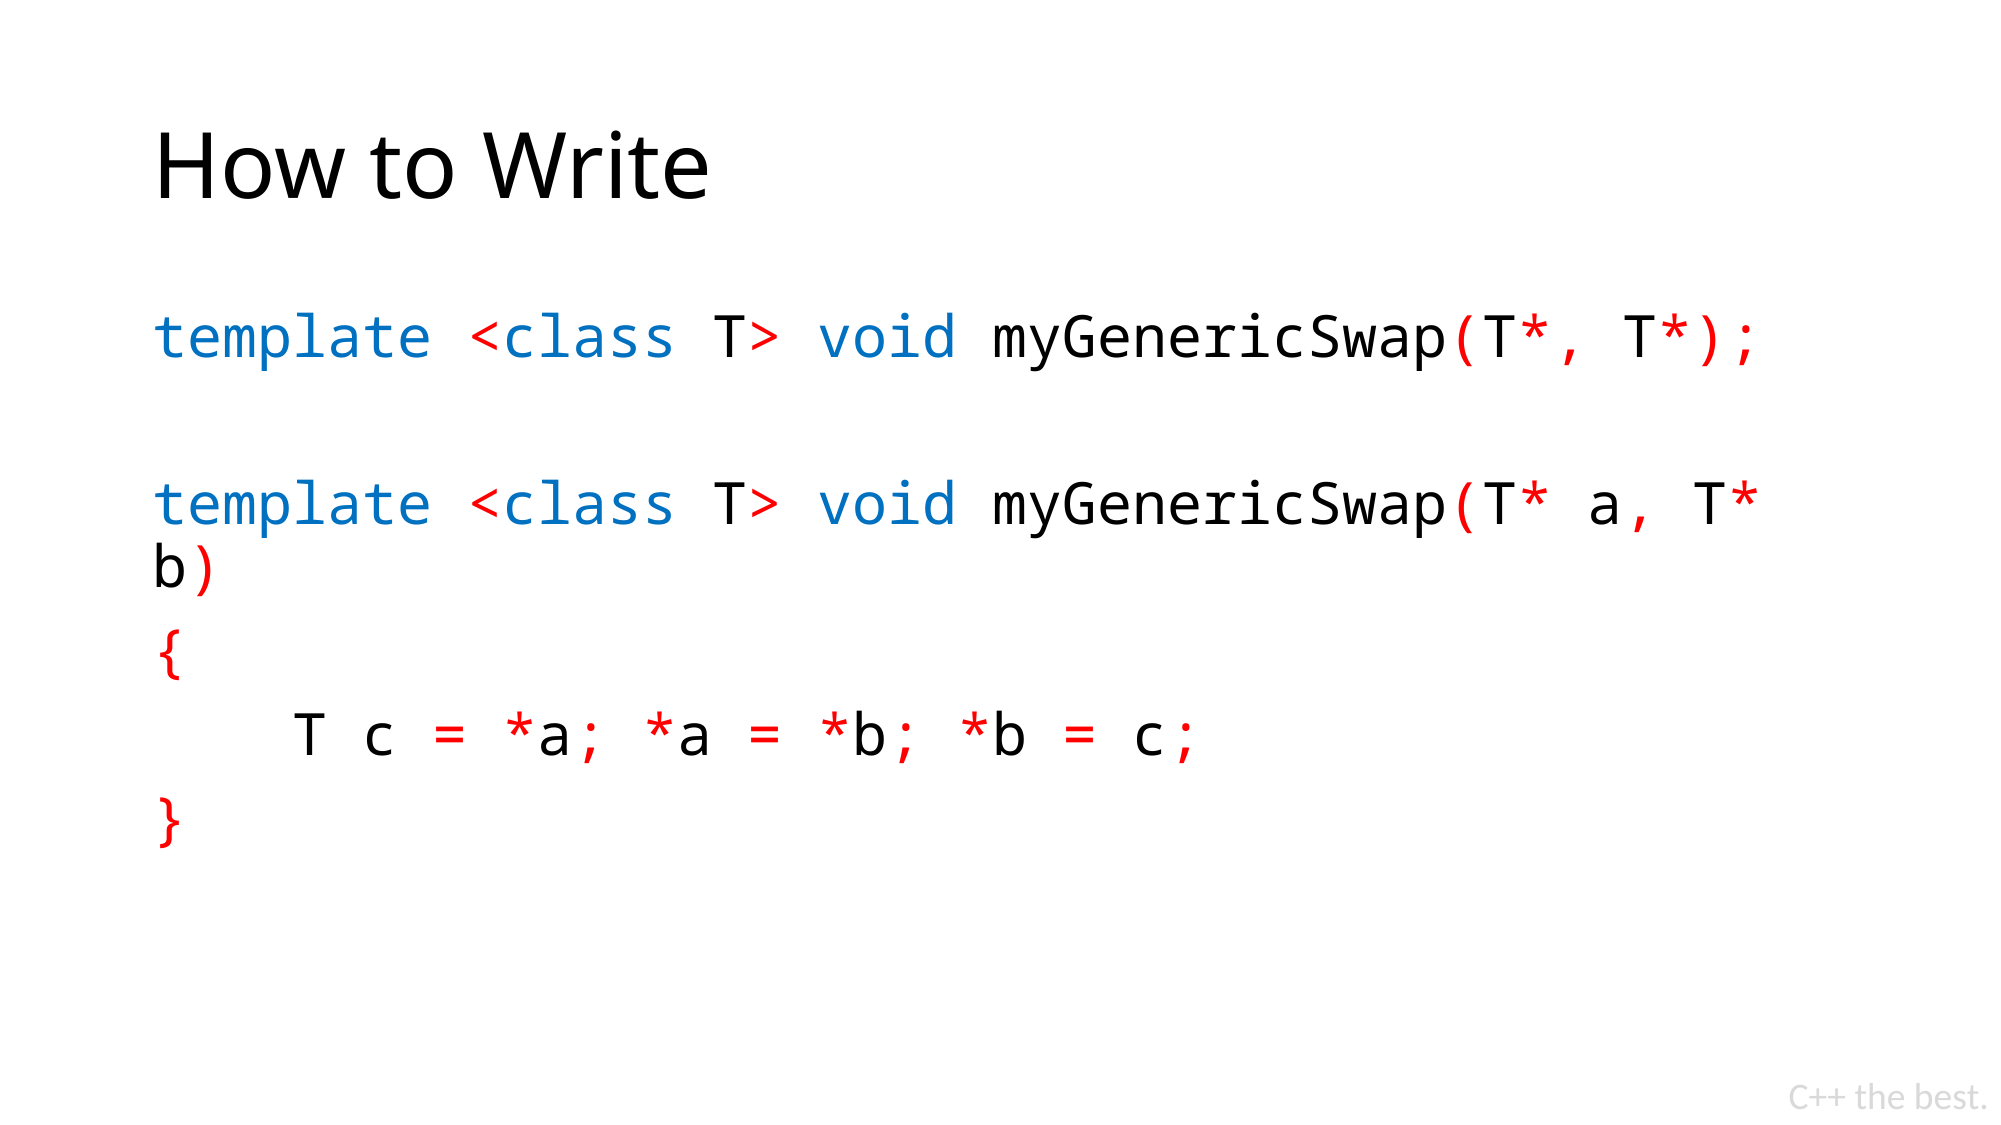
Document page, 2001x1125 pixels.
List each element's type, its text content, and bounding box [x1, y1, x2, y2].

list template <class T> void myGenericSwap(T*, T*); template <class T> void myGenericSwap(T* a, T* b) { T c = *a; *a = *b; *b = c; } [137, 299, 1863, 1014]
title How to Write [137, 59, 1863, 278]
